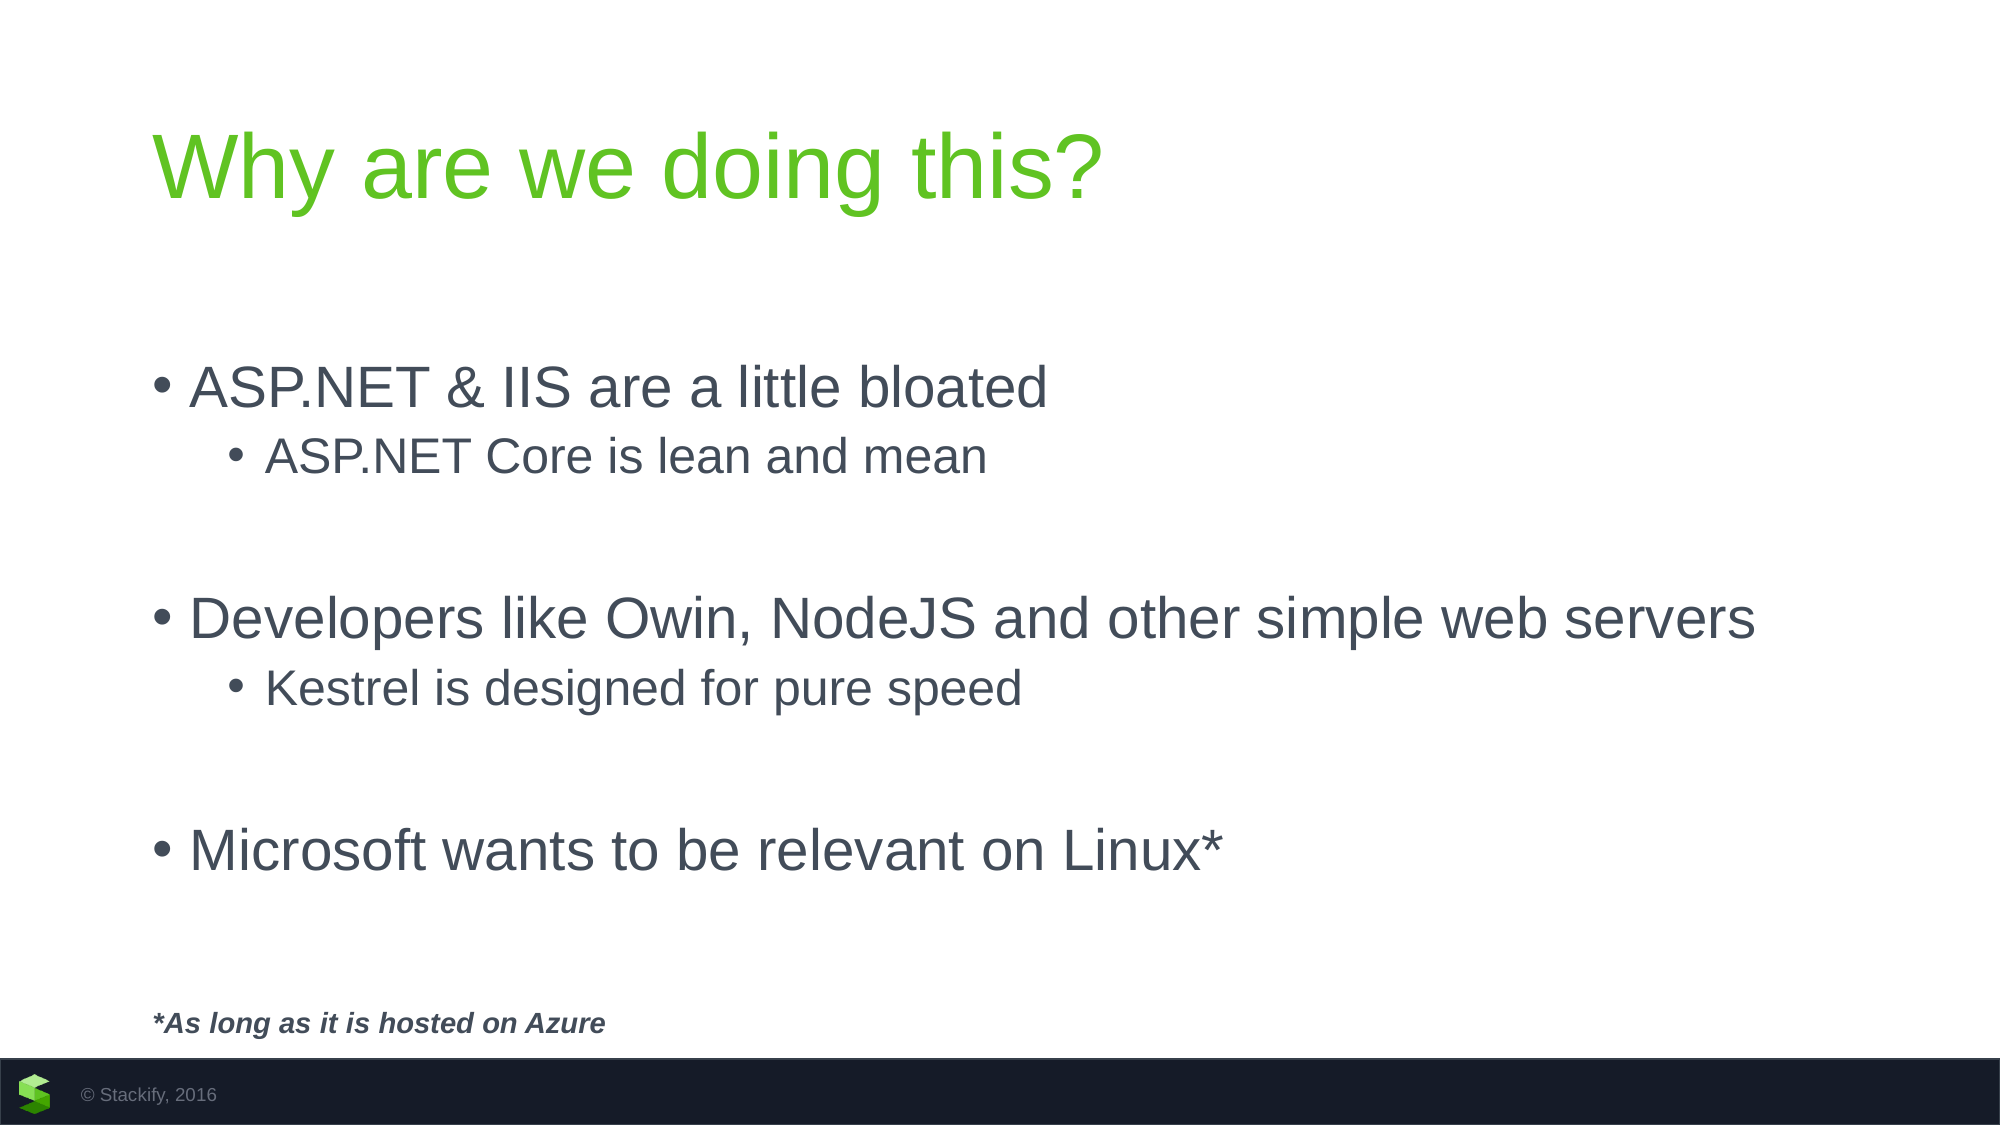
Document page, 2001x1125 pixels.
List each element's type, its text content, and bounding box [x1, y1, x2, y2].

title Why are we doing this? [137, 59, 1863, 278]
text_box © Stackify, 2016 [66, 1075, 233, 1113]
list ASP.NET & IIS are a little bloated ASP.NET Core is lean and mean Developers like Owin, NodeJS and other simple web servers Kestrel is designed for pure speed Microsoft wants to be relevant on Linux* *As long as it is hosted on Azure [137, 349, 1863, 1058]
picture [14, 1074, 54, 1114]
text_box [0, 1058, 2000, 1125]
